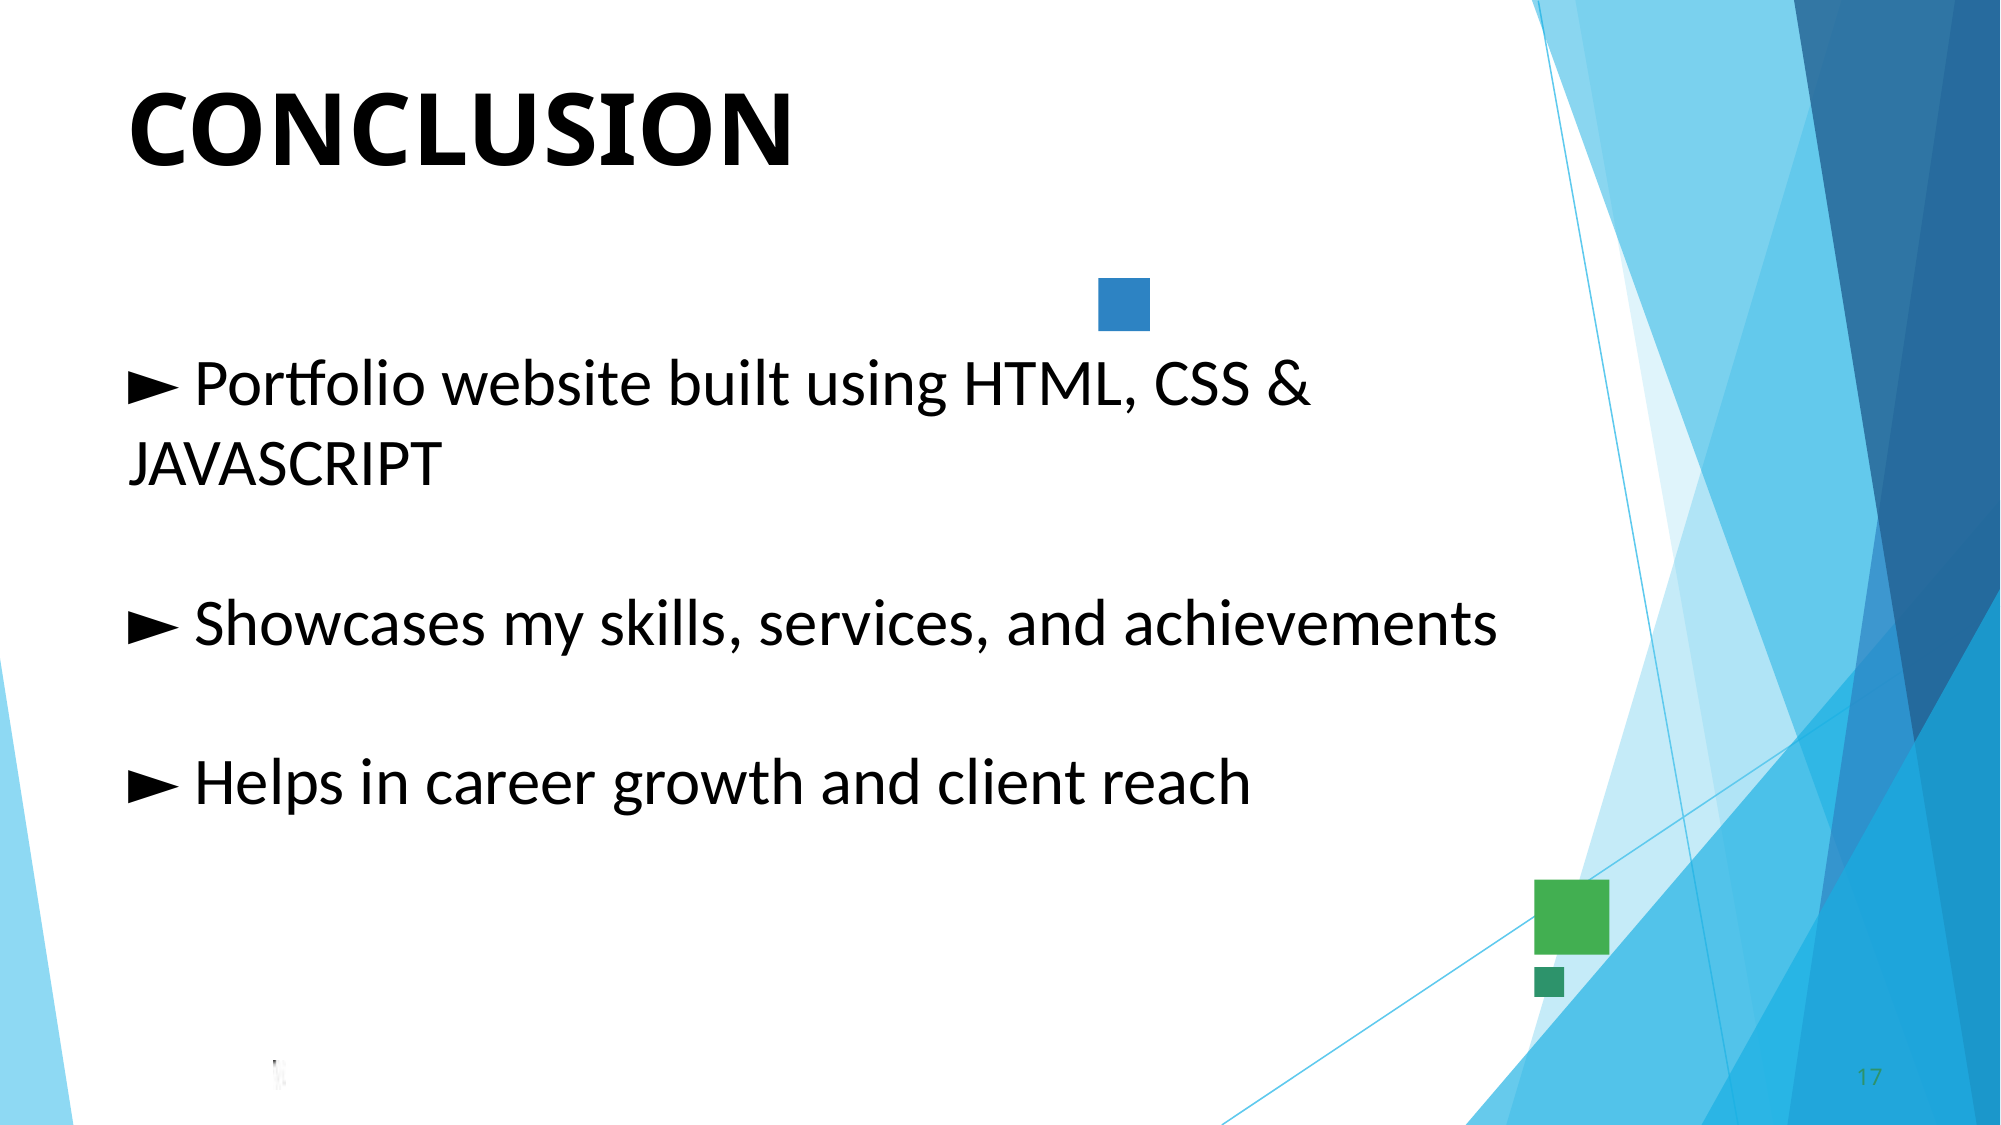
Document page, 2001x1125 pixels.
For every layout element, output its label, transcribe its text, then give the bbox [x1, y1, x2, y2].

text_box [1534, 879, 1610, 955]
text_box [1098, 278, 1150, 331]
text_box ► Portfolio website built using HTML, CSS & JAVASCRIPT ► Showcases my skills, services, and achievements ► Helps in career growth and client reach [113, 331, 1551, 826]
text_box 17 [1849, 1061, 1888, 1095]
picture [273, 1060, 287, 1091]
text_box [1534, 967, 1565, 997]
title CONCLUSION [123, 63, 875, 254]
